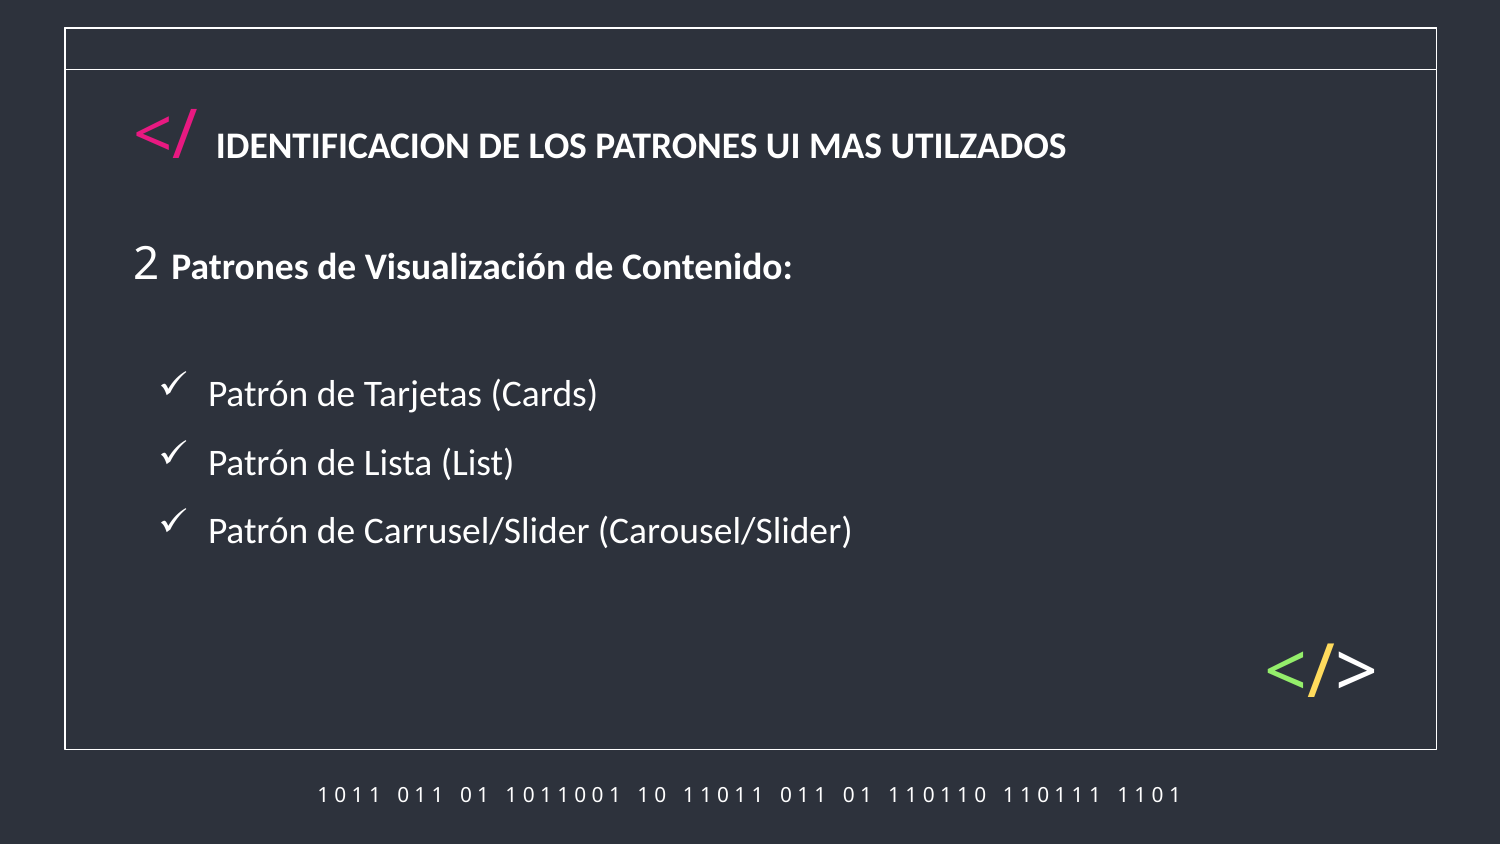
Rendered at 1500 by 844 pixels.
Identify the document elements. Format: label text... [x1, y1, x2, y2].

title </ IDENTIFICACION DE LOS PATRONES UI MAS UTILZADOS [118, 75, 1382, 170]
title 2 Patrones de Visualización de Contenido: [118, 237, 1071, 304]
text_box </> [1217, 630, 1426, 716]
subtitle Patrón de Tarjetas (Cards) Patrón de Lista (List) Patrón de Carrusel/Slider (Carousel/Slider) [118, 347, 1382, 682]
